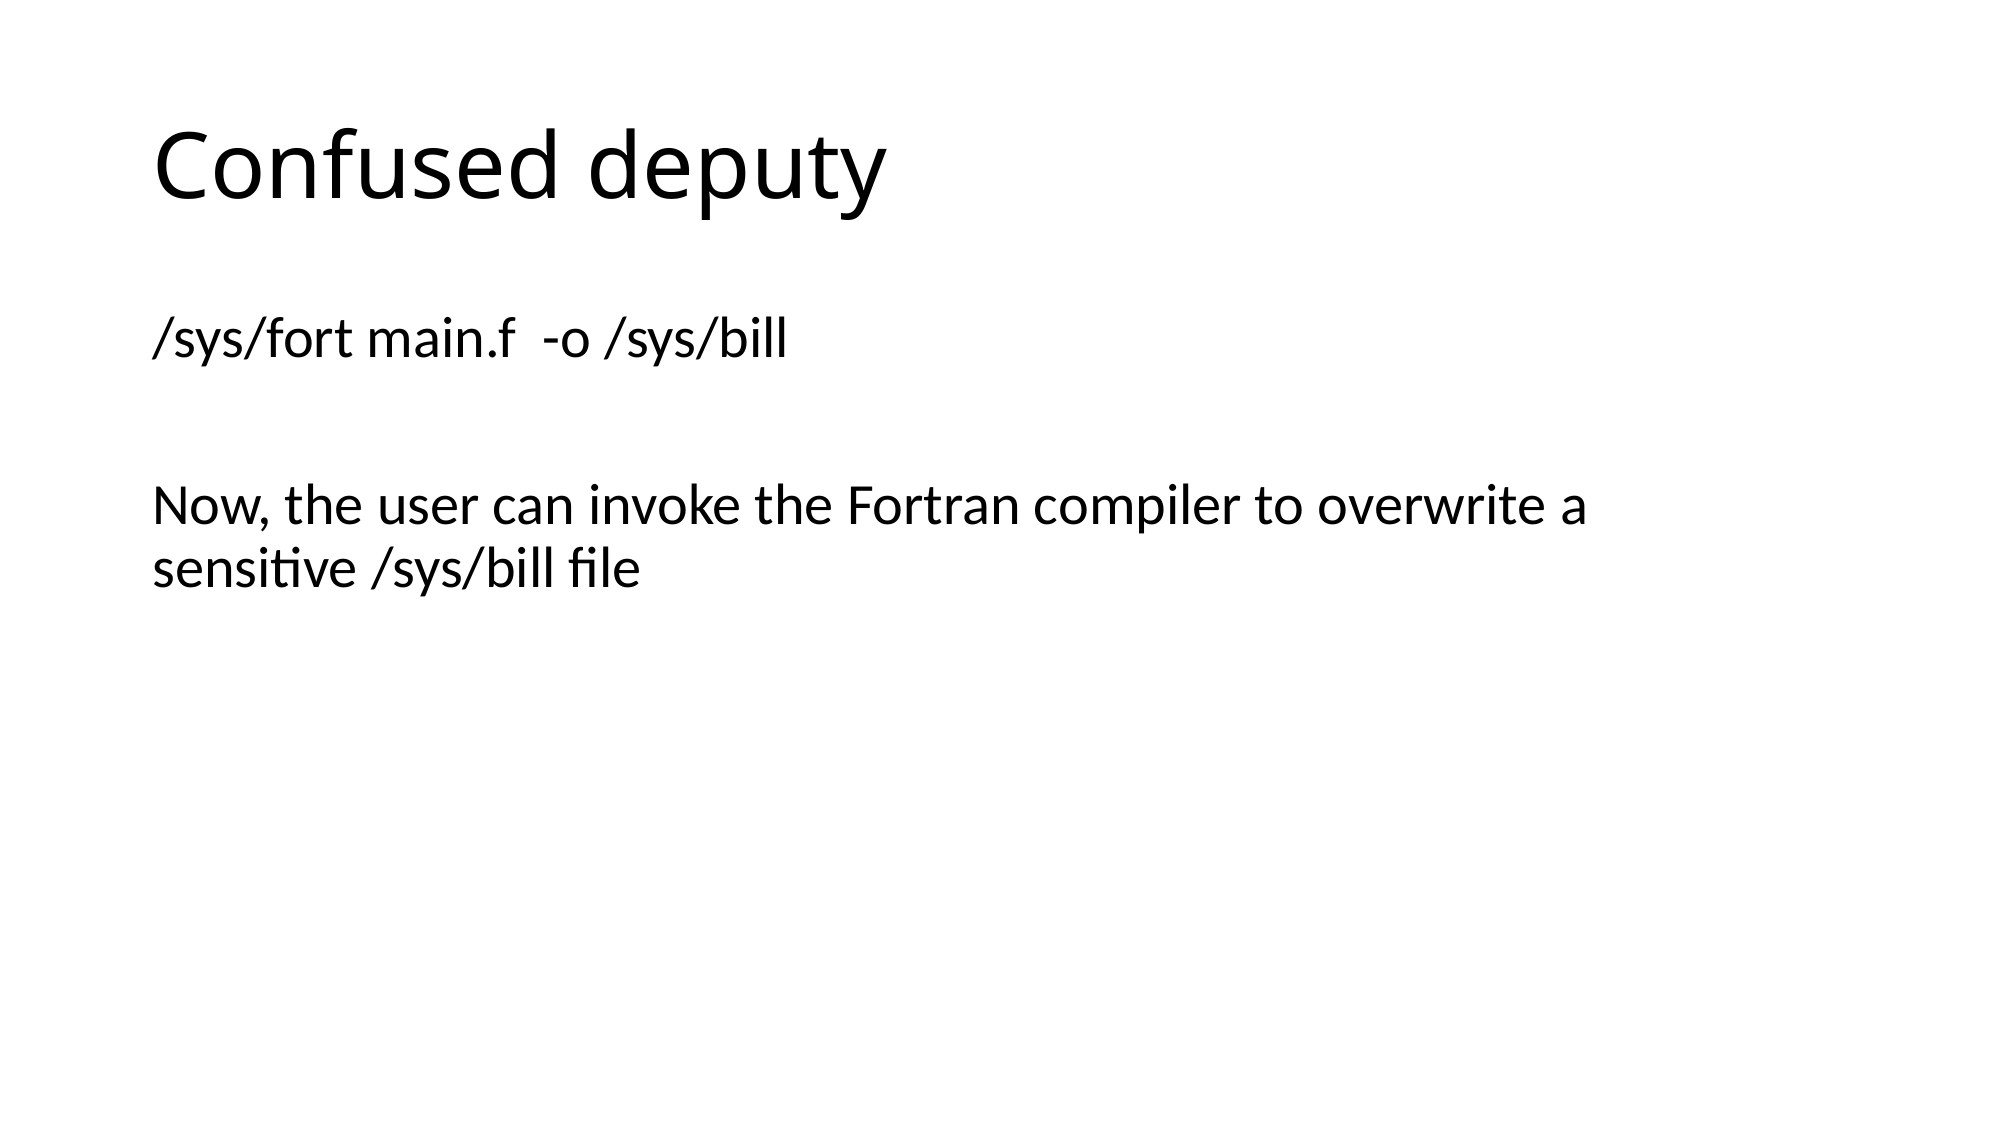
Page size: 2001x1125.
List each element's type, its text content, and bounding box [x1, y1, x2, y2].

title Confused deputy [137, 59, 1863, 278]
list /sys/fort main.f -o /sys/bill Now, the user can invoke the Fortran compiler to overwrite a sensitive /sys/bill file [137, 299, 1863, 1014]
